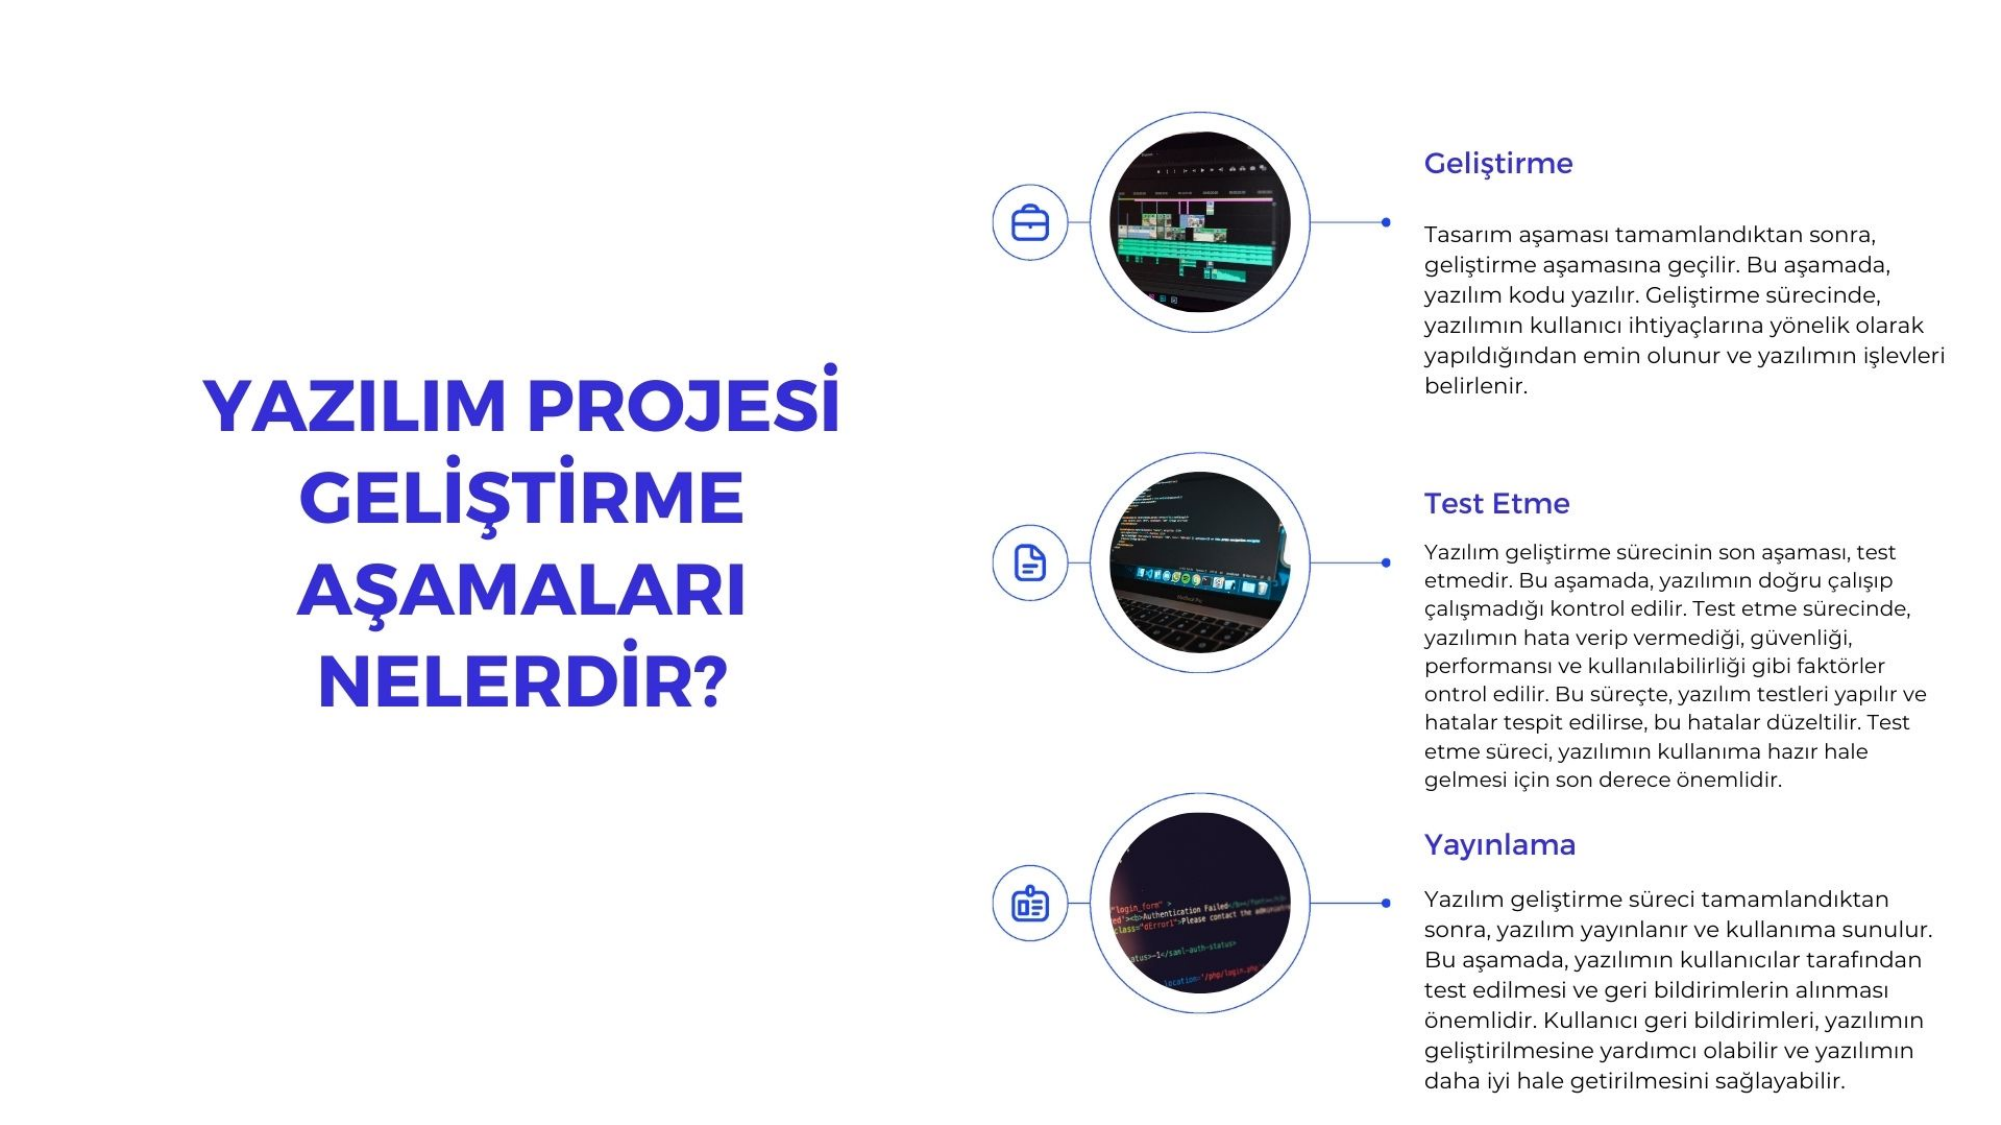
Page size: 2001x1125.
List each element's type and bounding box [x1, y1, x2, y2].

list [0, 0, 2000, 1125]
